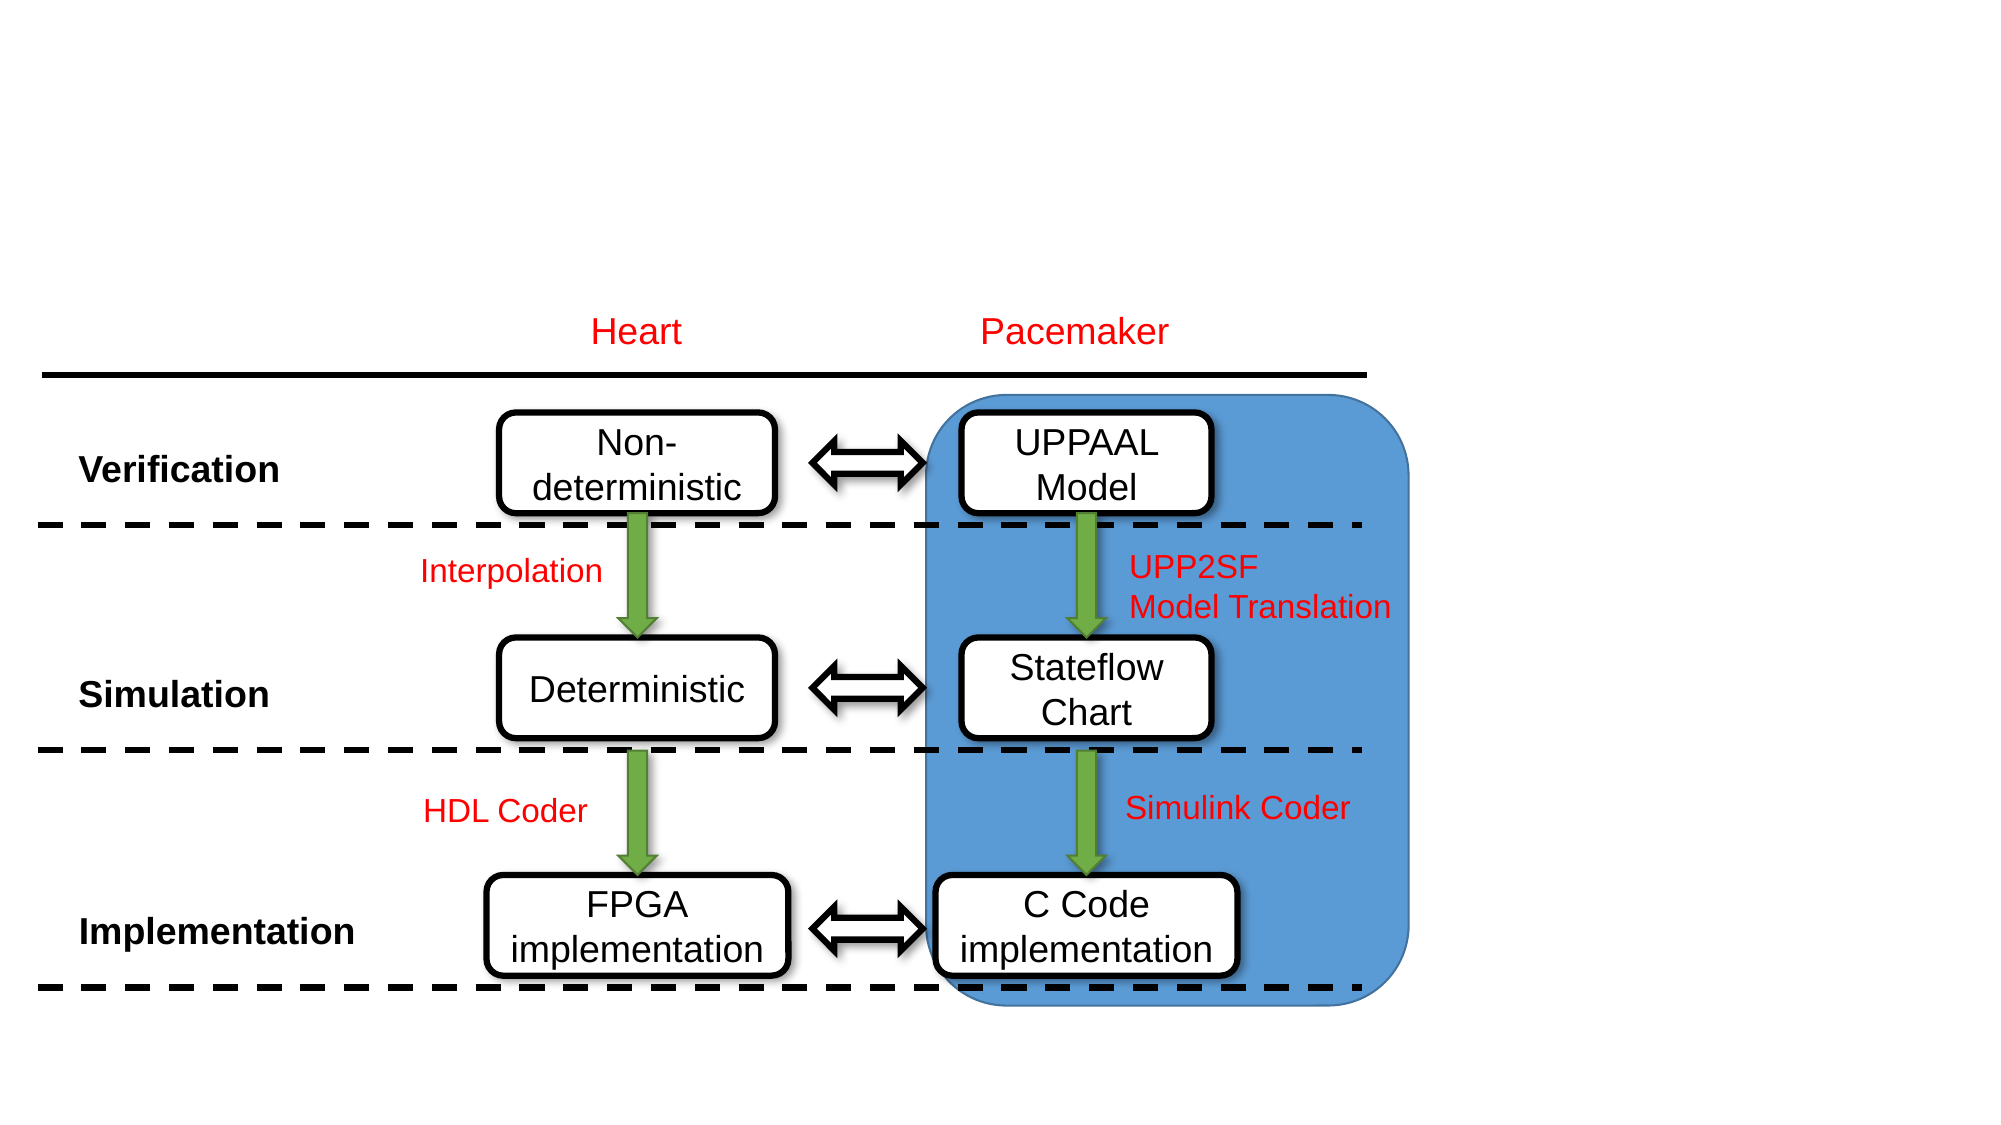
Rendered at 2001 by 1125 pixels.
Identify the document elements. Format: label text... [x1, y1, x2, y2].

text_box [925, 393, 1410, 1007]
text_box Simulation [63, 662, 286, 723]
text_box [1075, 512, 1098, 524]
text_box HDL Coder [408, 782, 604, 837]
text_box Deterministic [498, 636, 777, 740]
text_box [1064, 526, 1109, 639]
text_box Stateflow Chart [960, 636, 1213, 740]
text_box [626, 512, 649, 524]
text_box Interpolation [405, 541, 619, 597]
text_box Heart [575, 299, 698, 359]
text_box [615, 751, 660, 877]
text_box UPPAAL Model [960, 411, 1213, 515]
text_box FPGA implementation [485, 873, 790, 977]
text_box Implementation [64, 899, 371, 960]
text_box [810, 663, 925, 713]
text_box Verification [63, 437, 296, 498]
text_box Non-deterministic [498, 411, 777, 515]
text_box Simulink Coder [1110, 778, 1366, 834]
text_box [615, 526, 660, 639]
text_box C Code implementation [934, 873, 1239, 977]
text_box [1064, 751, 1109, 877]
text_box UPP2SF Model Translation [1114, 537, 1408, 633]
text_box [810, 438, 925, 488]
text_box [810, 904, 925, 954]
text_box Pacemaker [965, 299, 1185, 359]
